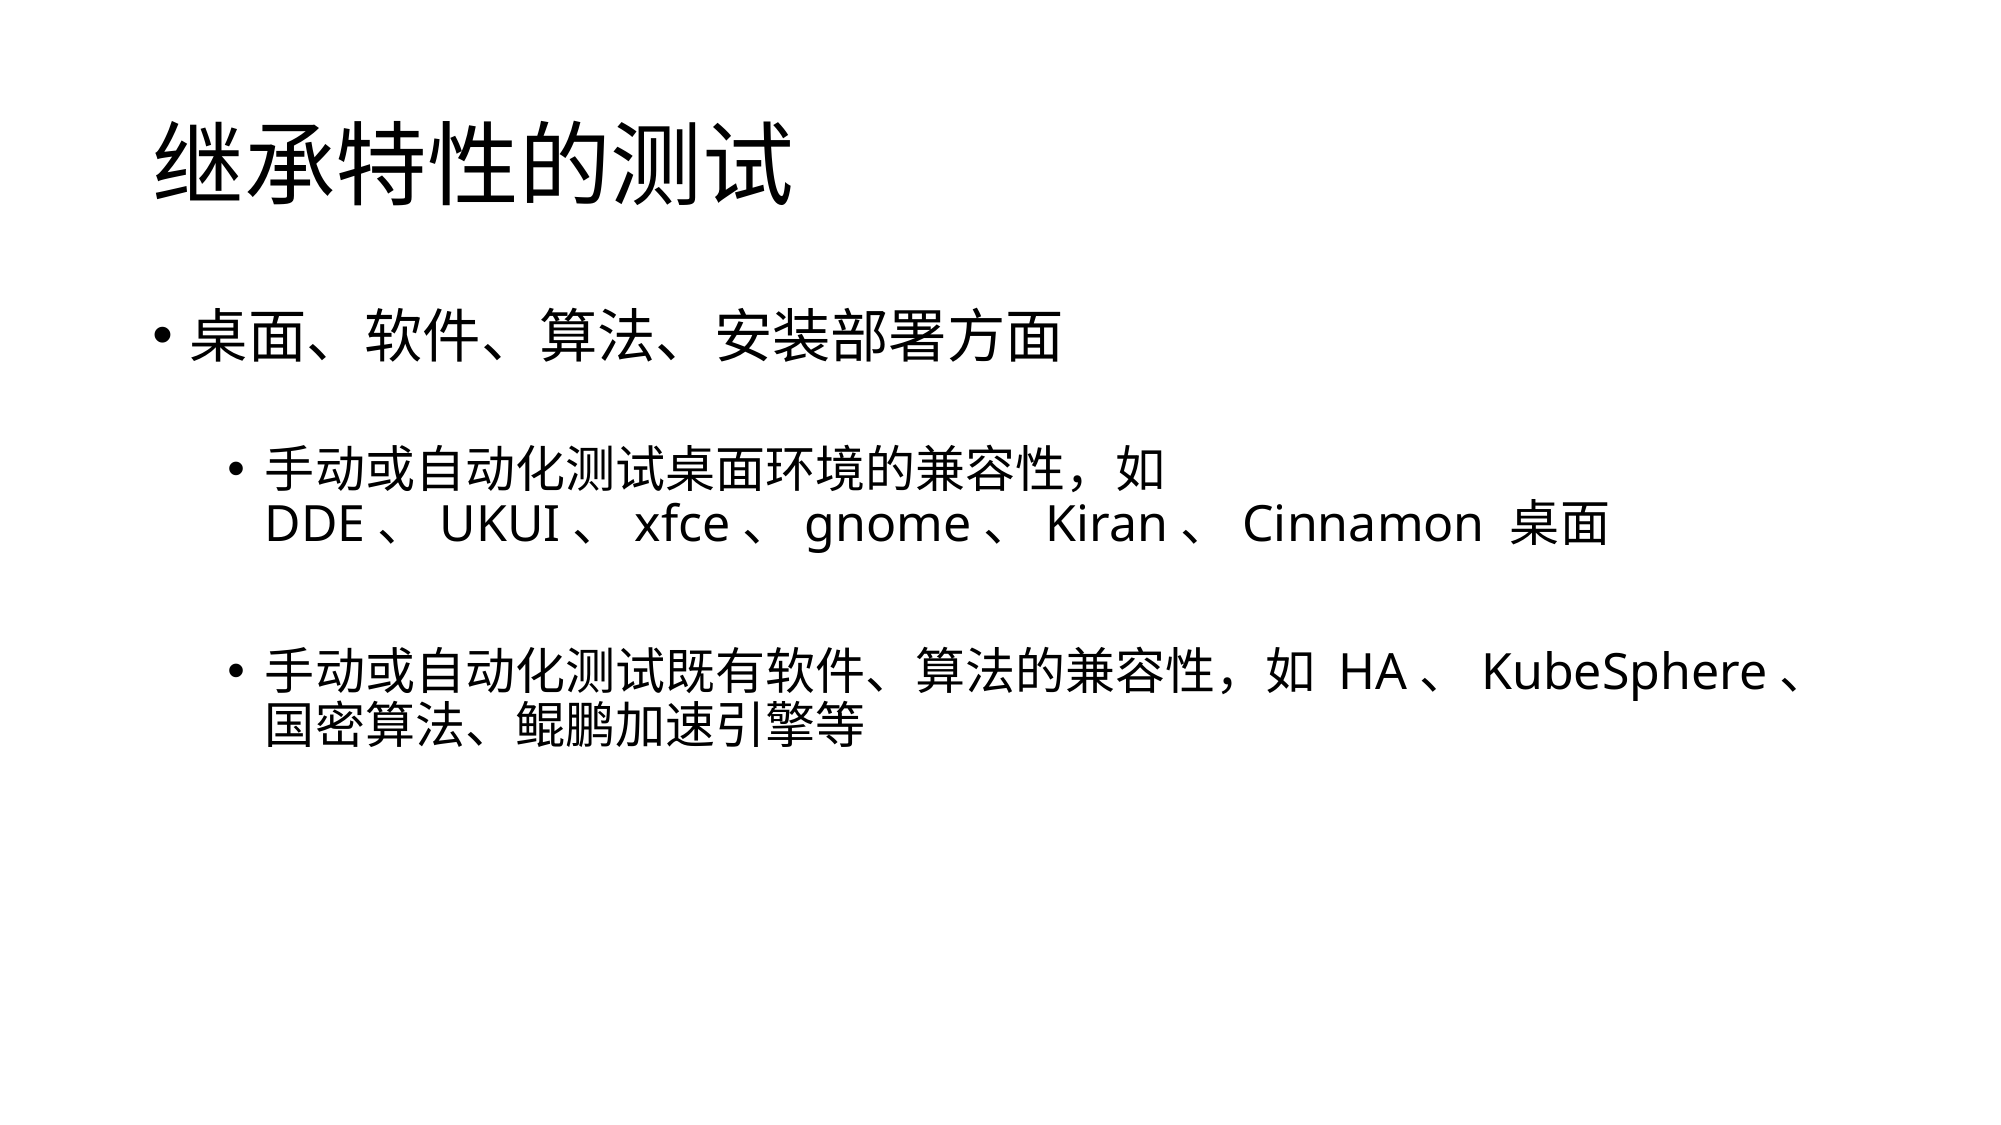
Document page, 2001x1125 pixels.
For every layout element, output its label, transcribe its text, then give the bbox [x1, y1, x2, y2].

list 桌面、软件、算法、安装部署方面 手动或自动化测试桌面环境的兼容性，如 DDE、UKUI、xfce、gnome、Kiran、Cinnamon 桌面 手动或自动化测试既有软件、算法的兼容性，如 HA、KubeSphere、国密算法、鲲鹏加速引擎等 [137, 299, 1863, 1014]
title 继承特性的测试 [137, 59, 1863, 278]
